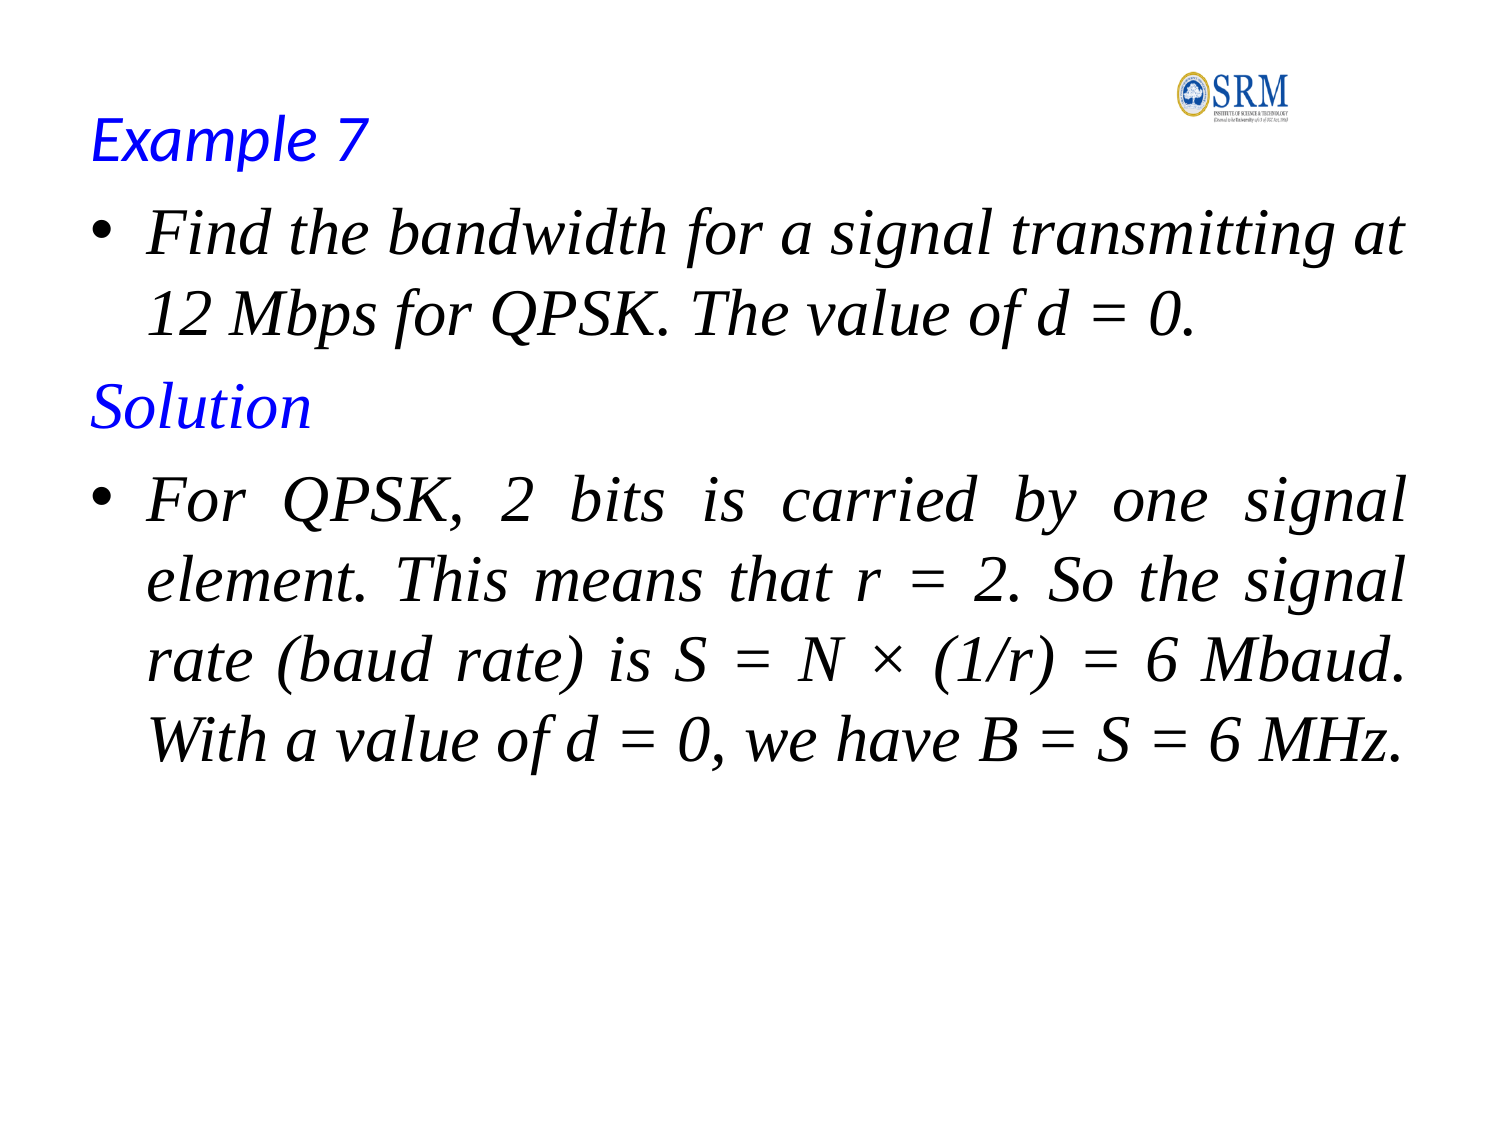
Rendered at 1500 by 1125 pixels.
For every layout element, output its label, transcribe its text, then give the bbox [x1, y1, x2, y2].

list Example 7 Find the bandwidth for a signal transmitting at 12 Mbps for QPSK. The value of d = 0. Solution For QPSK, 2 bits is carried by one signal element. This means that r = 2. So the signal rate (baud rate) is S = N × (1/r) = 6 Mbaud. With a value of d = 0, we have B = S = 6 MHz. [74, 87, 1426, 1006]
picture [1174, 62, 1291, 129]
